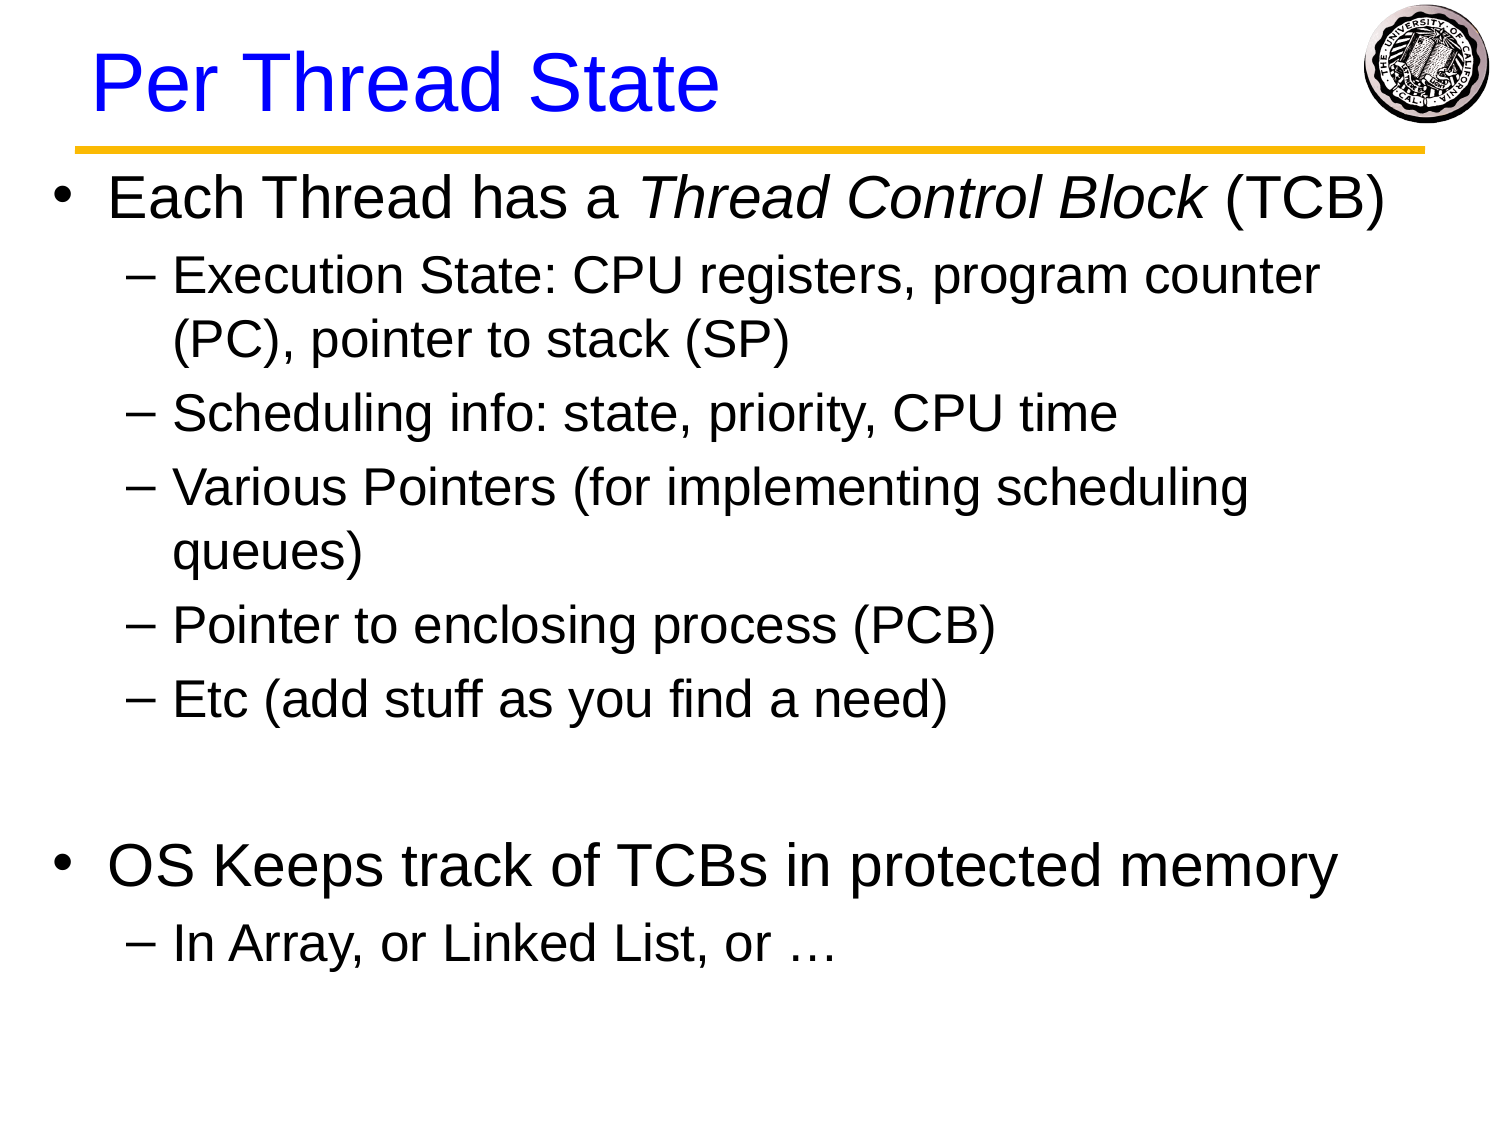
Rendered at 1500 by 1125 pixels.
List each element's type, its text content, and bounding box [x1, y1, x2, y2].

title Per Thread State [75, 6, 1425, 149]
list Each Thread has a Thread Control Block (TCB) Execution State: CPU registers, program counter (PC), pointer to stack (SP) Scheduling info: state, priority, CPU time Various Pointers (for implementing scheduling queues) Pointer to enclosing process (PCB) Etc (add stuff as you find a need) OS Keeps track of TCBs in protected memory In Array, or Linked List, or … [37, 149, 1463, 988]
picture [1350, 0, 1500, 127]
